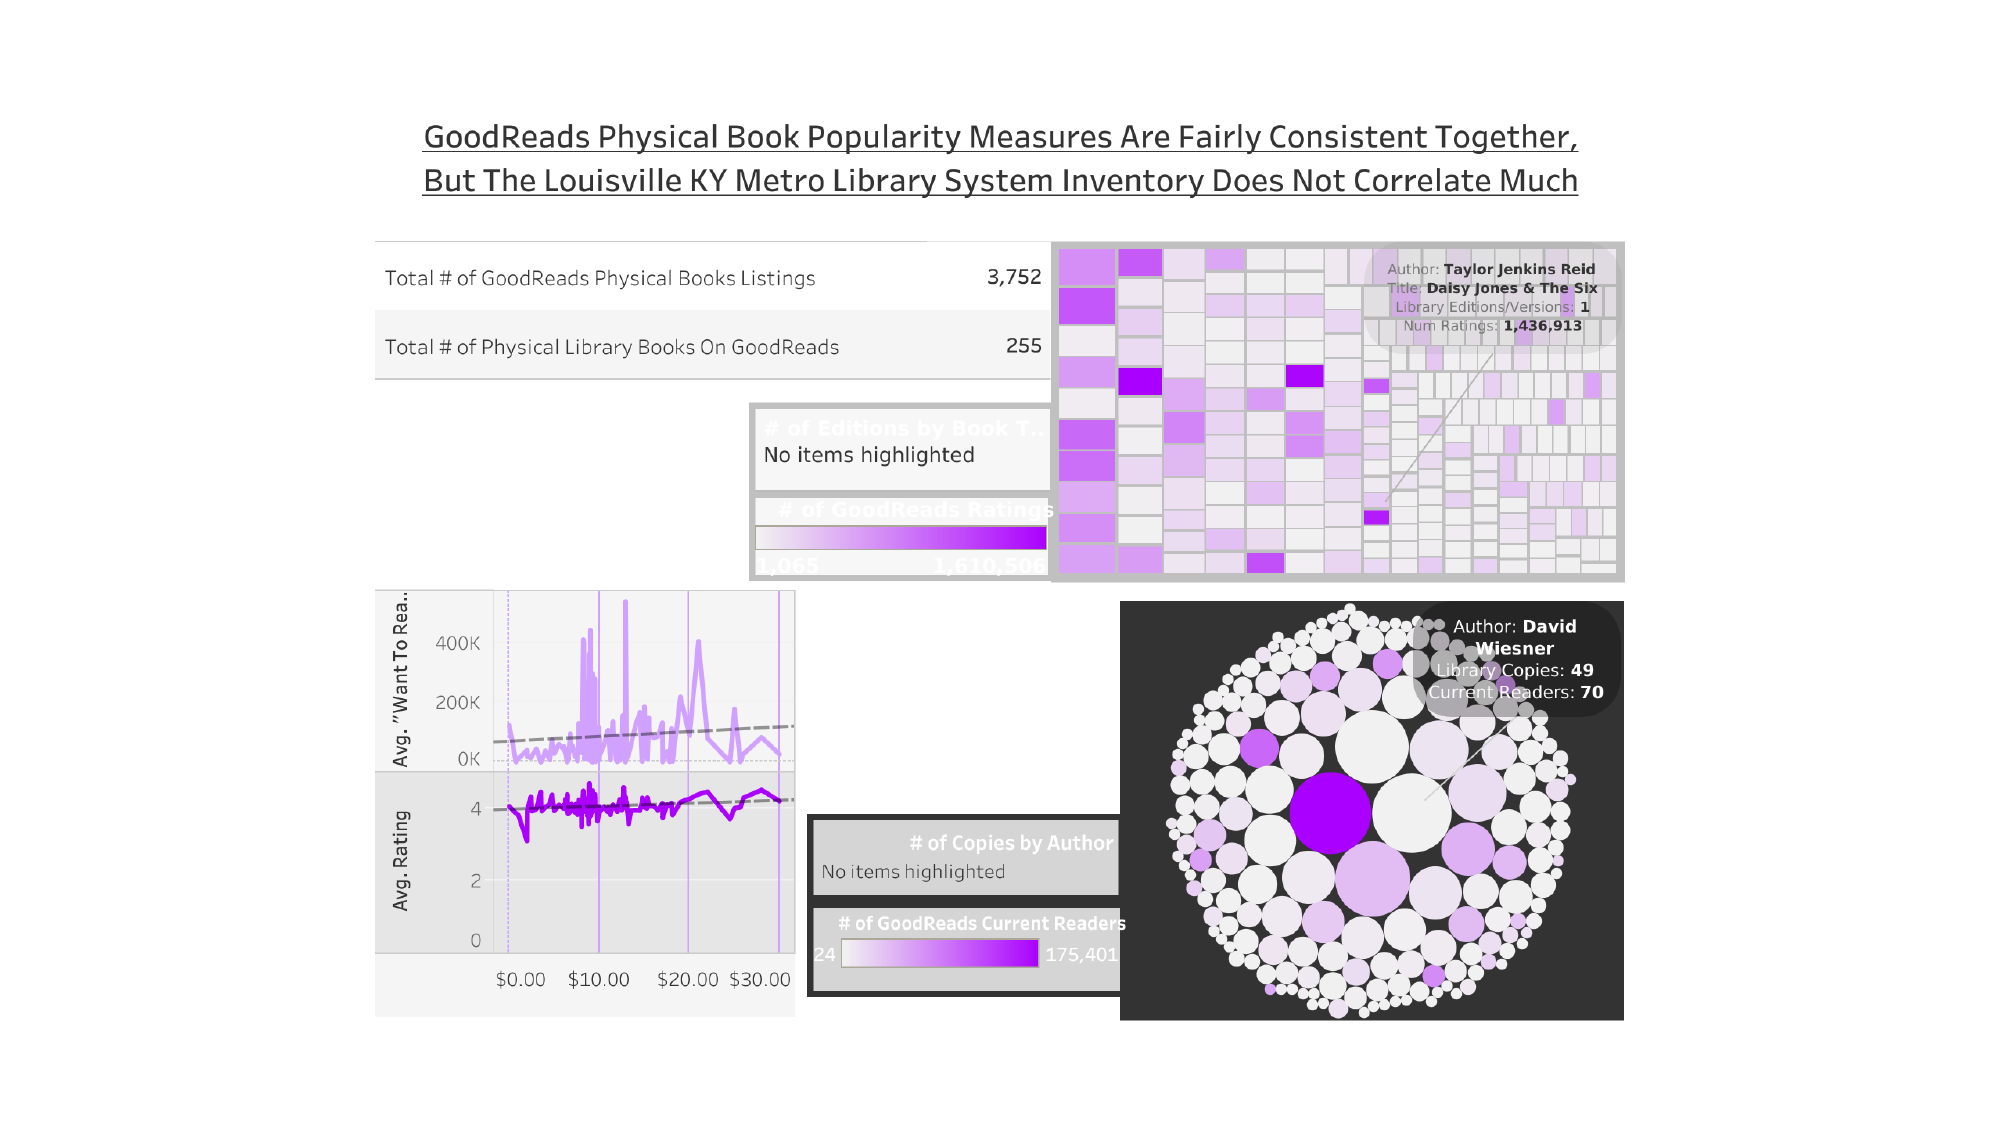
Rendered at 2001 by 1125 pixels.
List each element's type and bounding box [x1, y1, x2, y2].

picture [375, 94, 1625, 1031]
